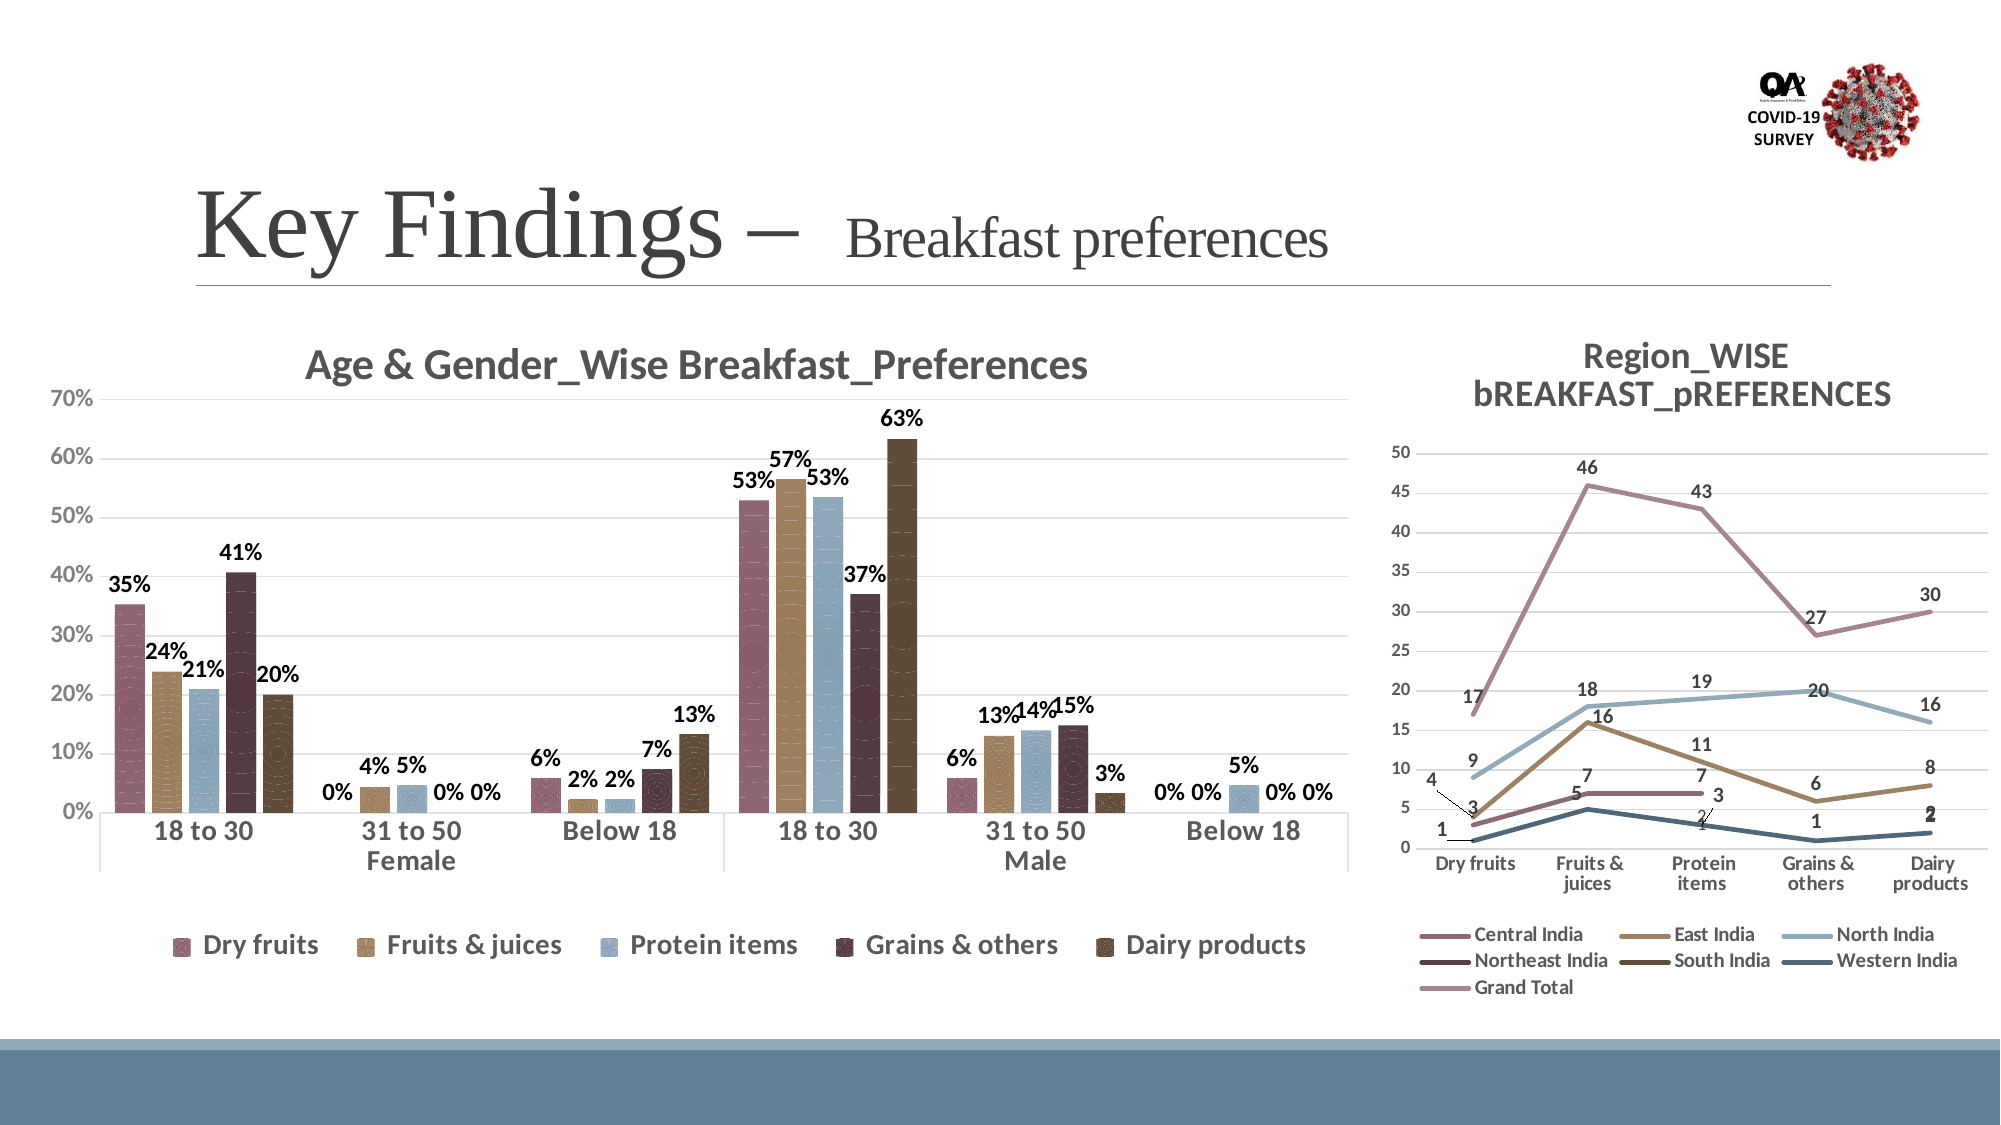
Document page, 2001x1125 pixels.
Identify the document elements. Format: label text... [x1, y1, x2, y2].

chart [34, 310, 1359, 974]
chart [1378, 310, 2000, 1006]
text_box [137, 50, 1863, 269]
title Key Findings – Breakfast preferences [180, 269, 1830, 285]
picture [1736, 59, 1925, 165]
